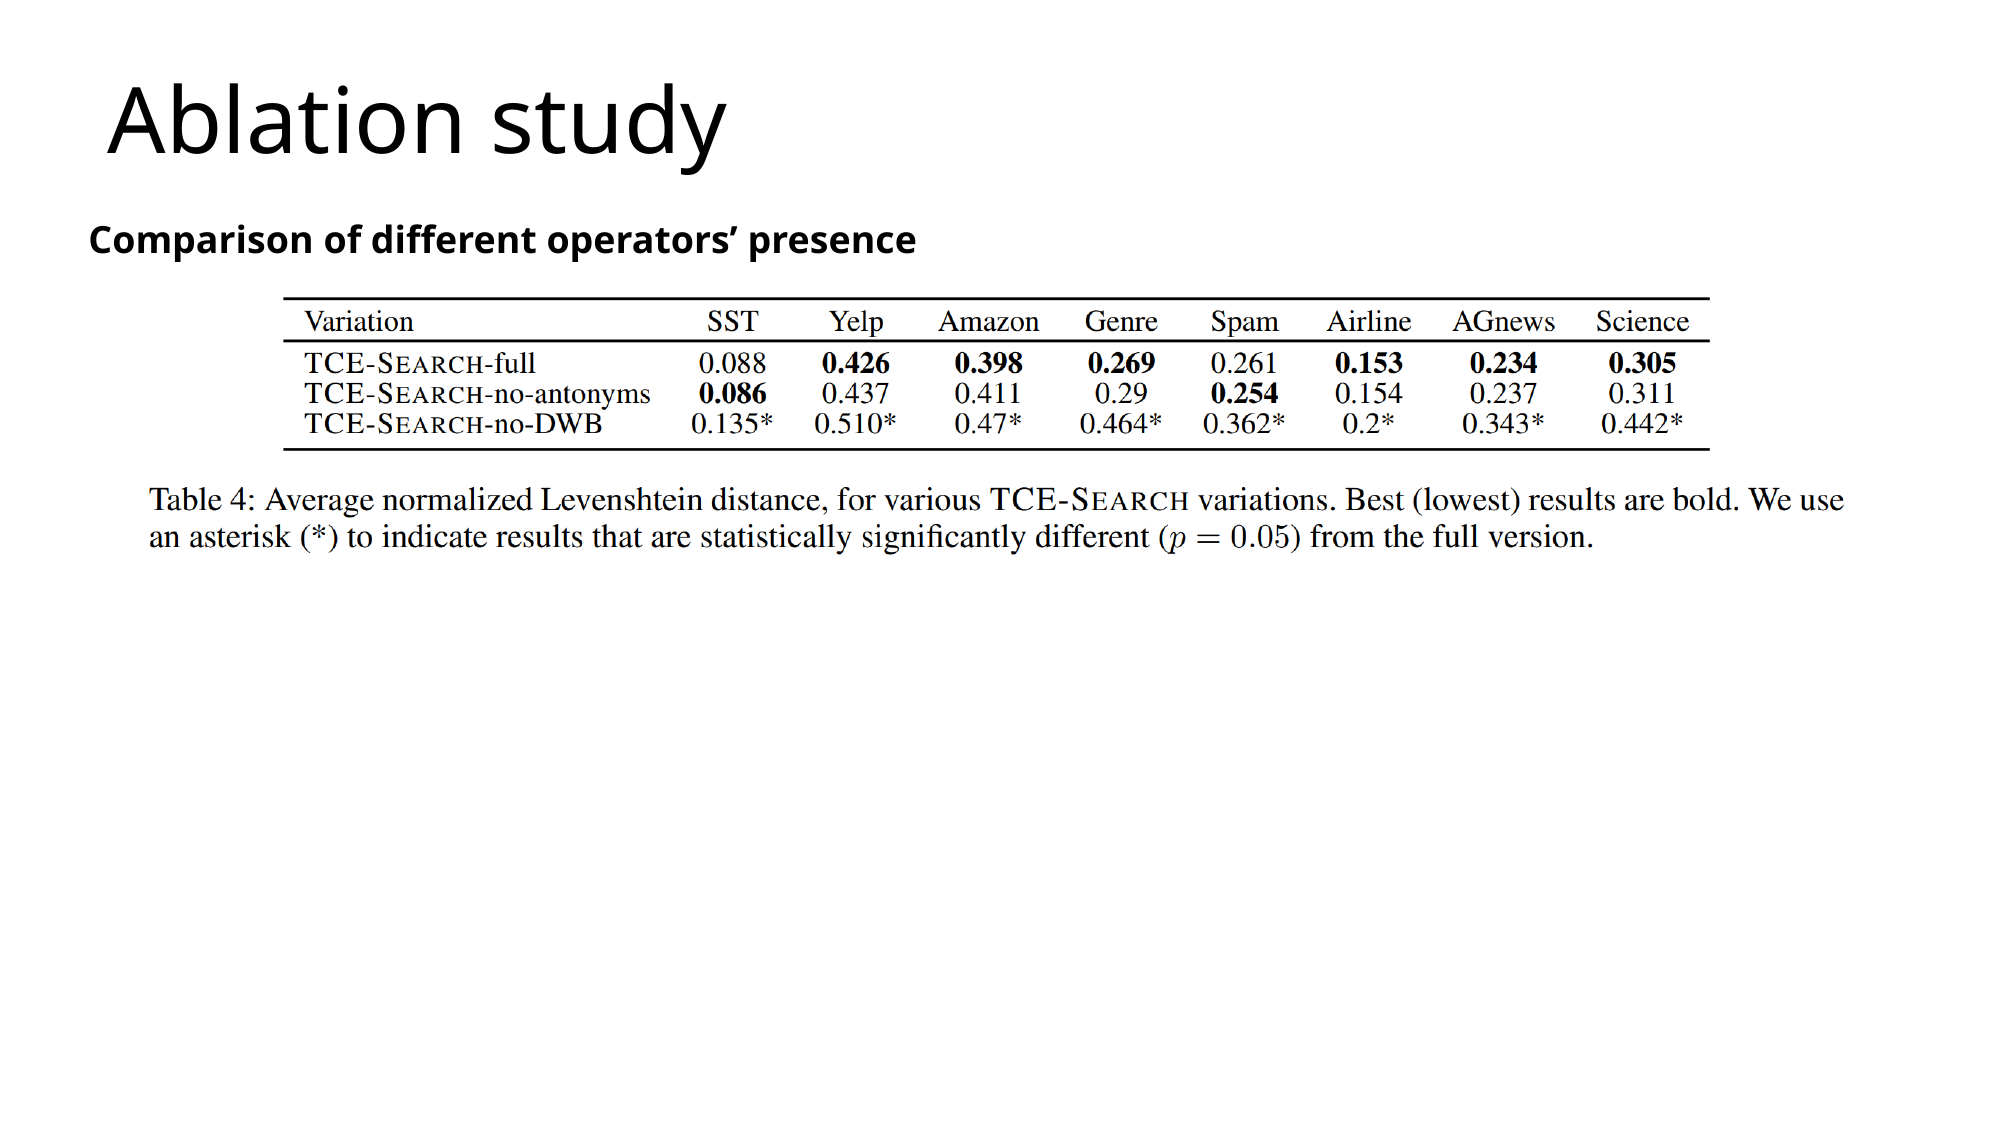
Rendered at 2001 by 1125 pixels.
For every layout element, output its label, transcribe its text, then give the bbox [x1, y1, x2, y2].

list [136, 268, 1863, 563]
text_box Comparison of different operators’ presence [73, 208, 933, 269]
title Ablation study [92, 59, 1922, 188]
